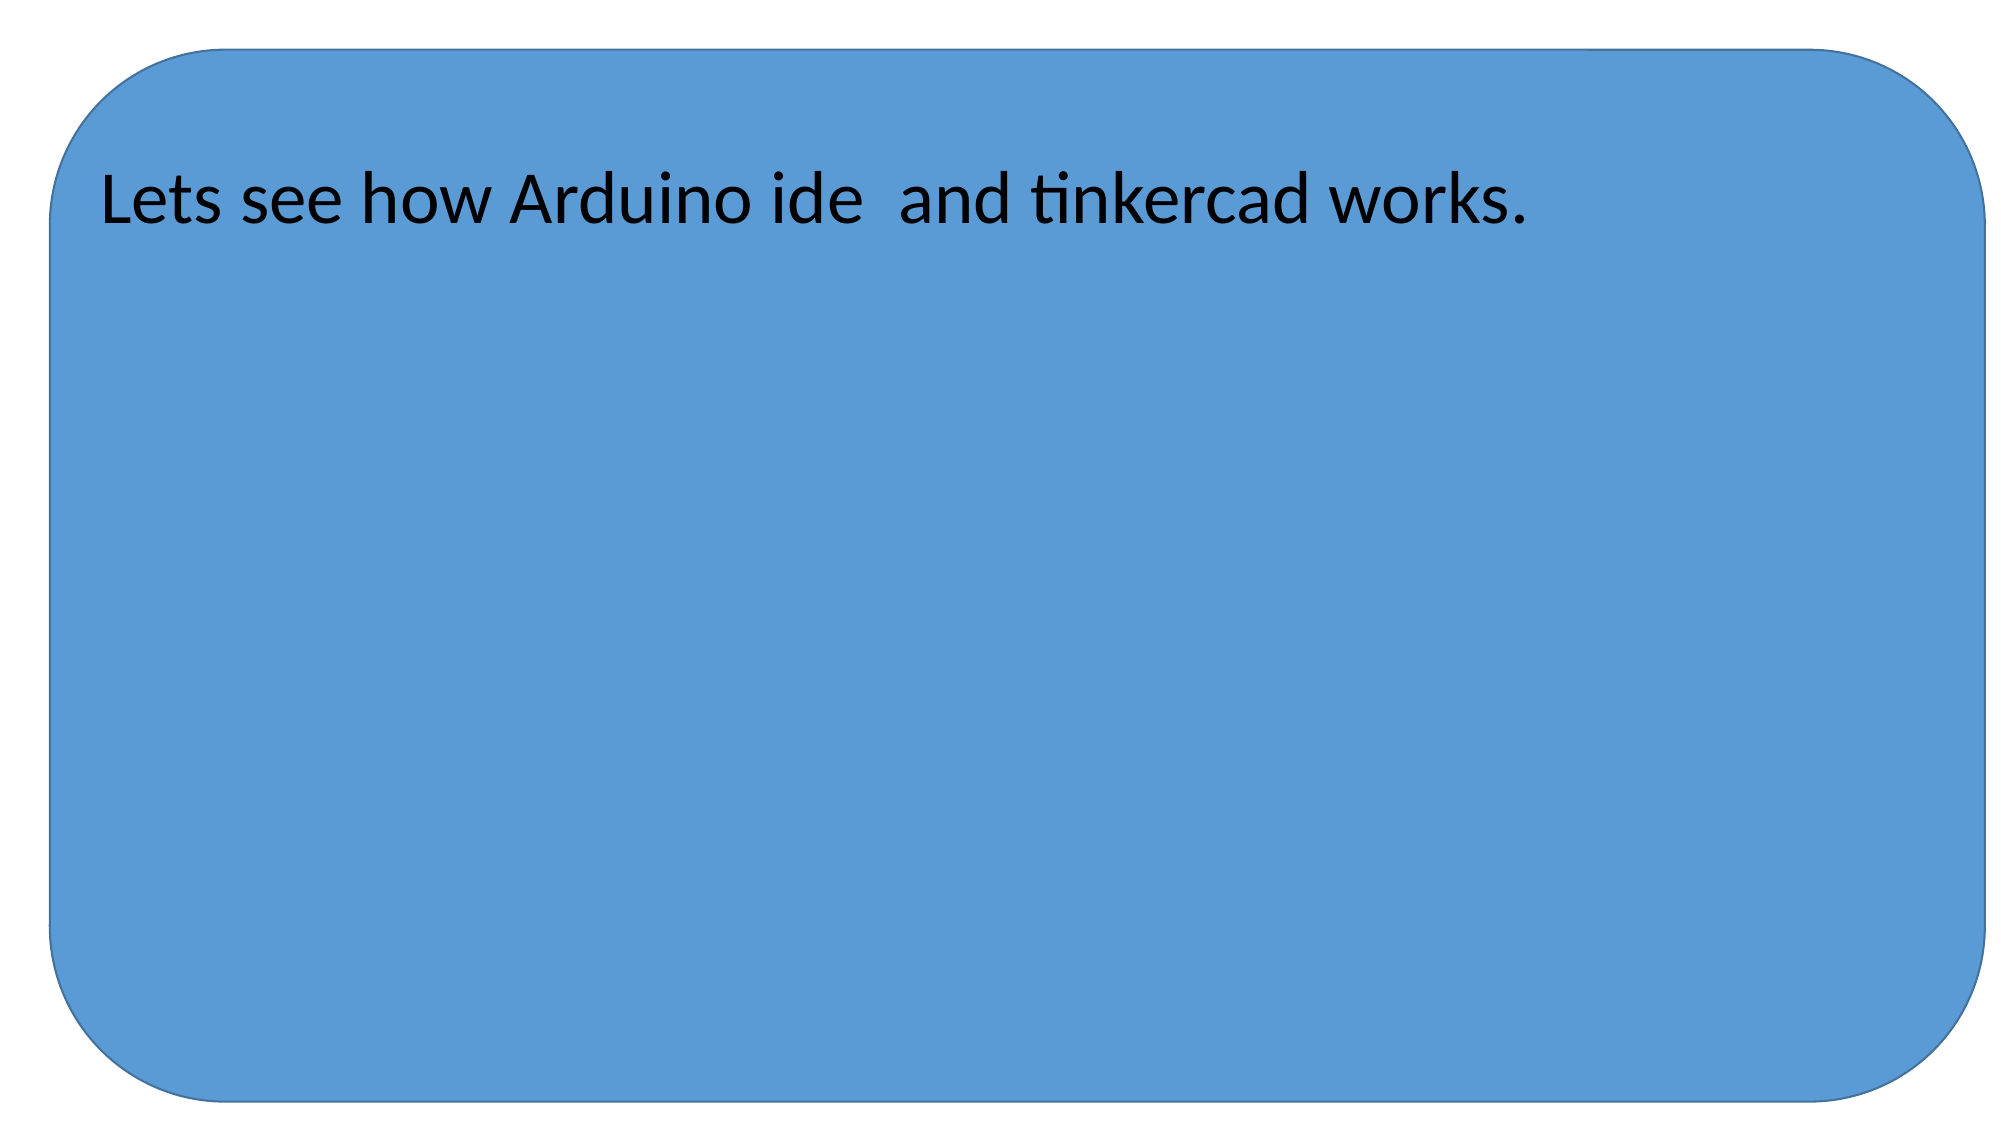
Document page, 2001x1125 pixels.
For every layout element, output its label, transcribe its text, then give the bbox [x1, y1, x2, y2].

list Lets see how Arduino ide and tinkercad works. [85, 151, 1847, 926]
text_box [48, 48, 1986, 1103]
